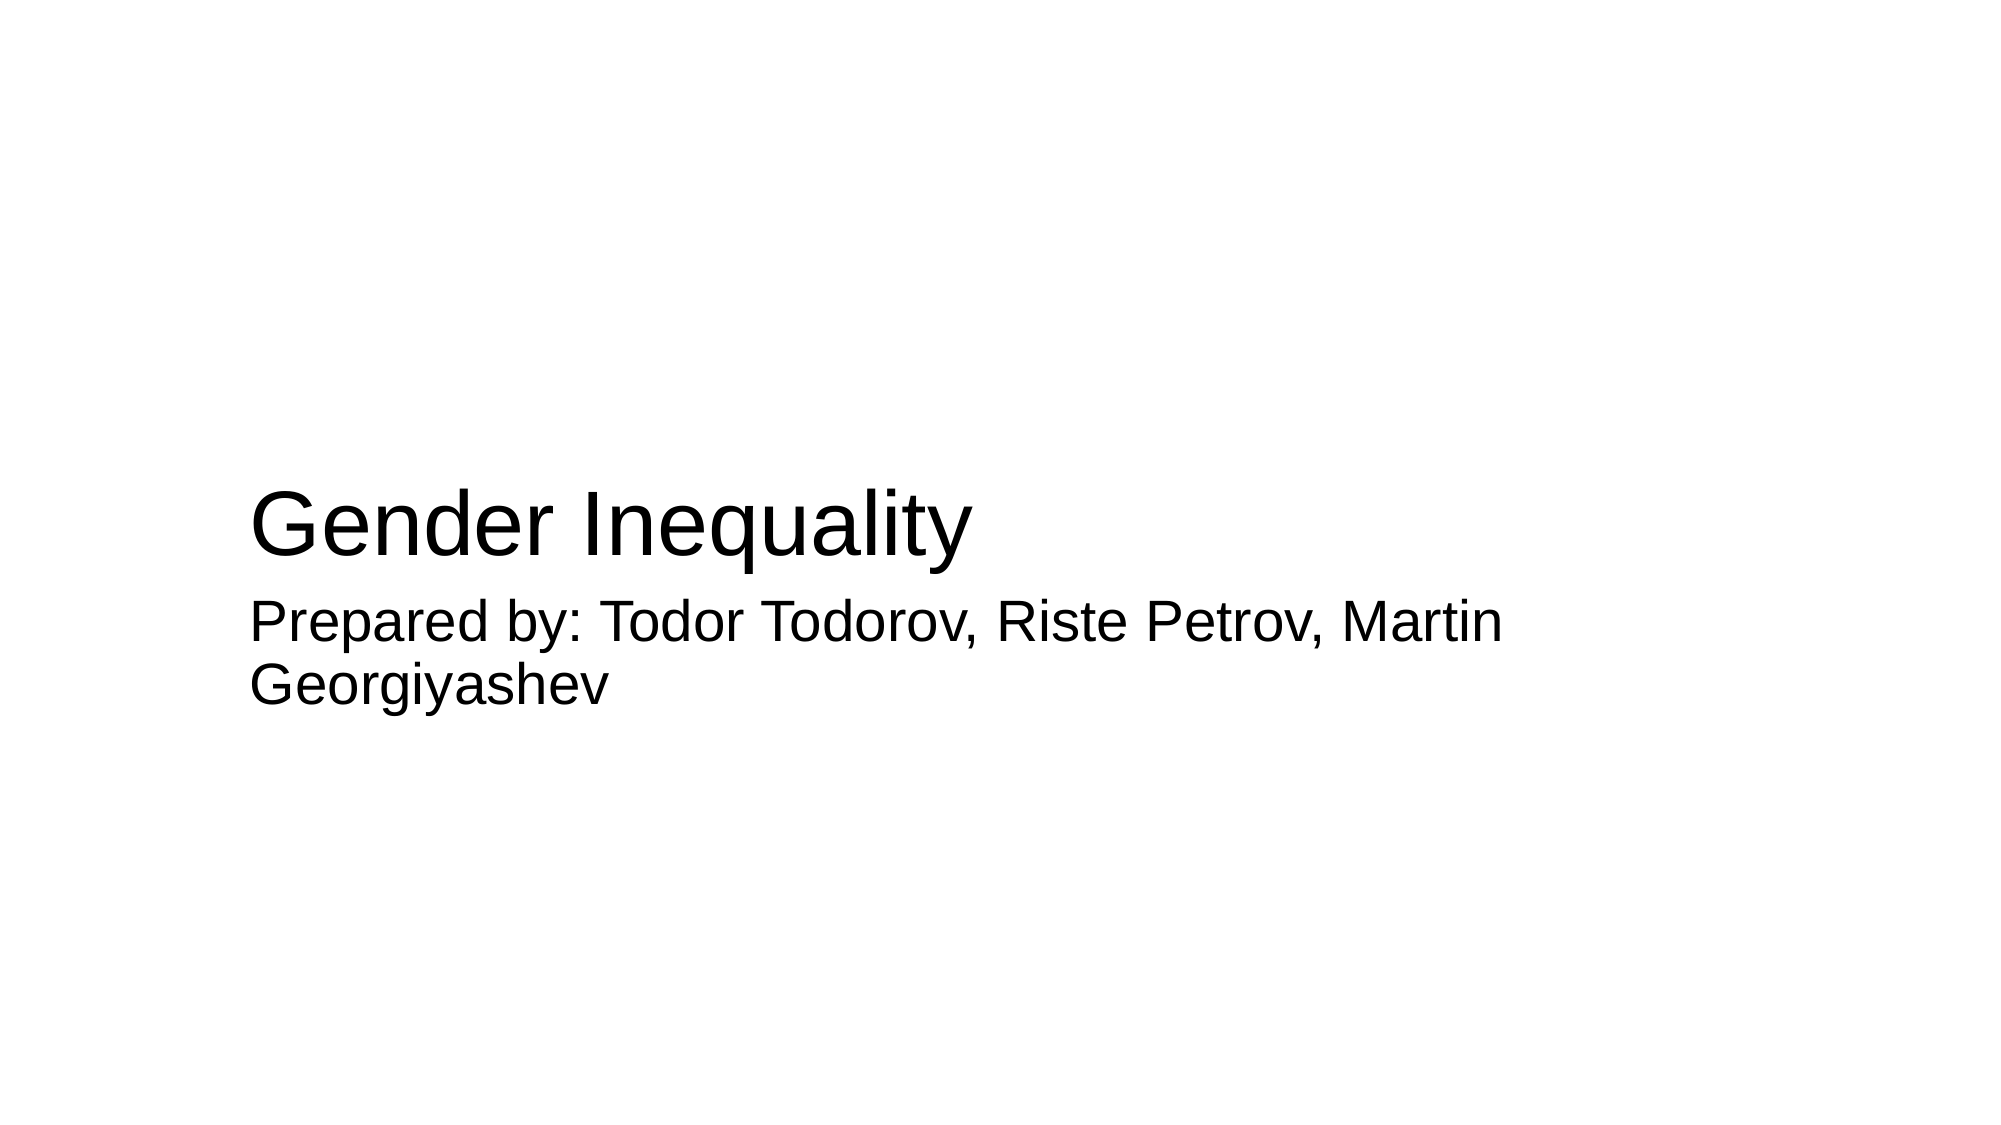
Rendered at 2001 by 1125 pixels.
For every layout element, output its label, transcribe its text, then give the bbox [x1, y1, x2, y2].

subtitle Prepared by: Todor Todorov, Riste Petrov, Martin Georgiyashev [249, 590, 1750, 863]
title Gender Inequality [249, 184, 1750, 576]
